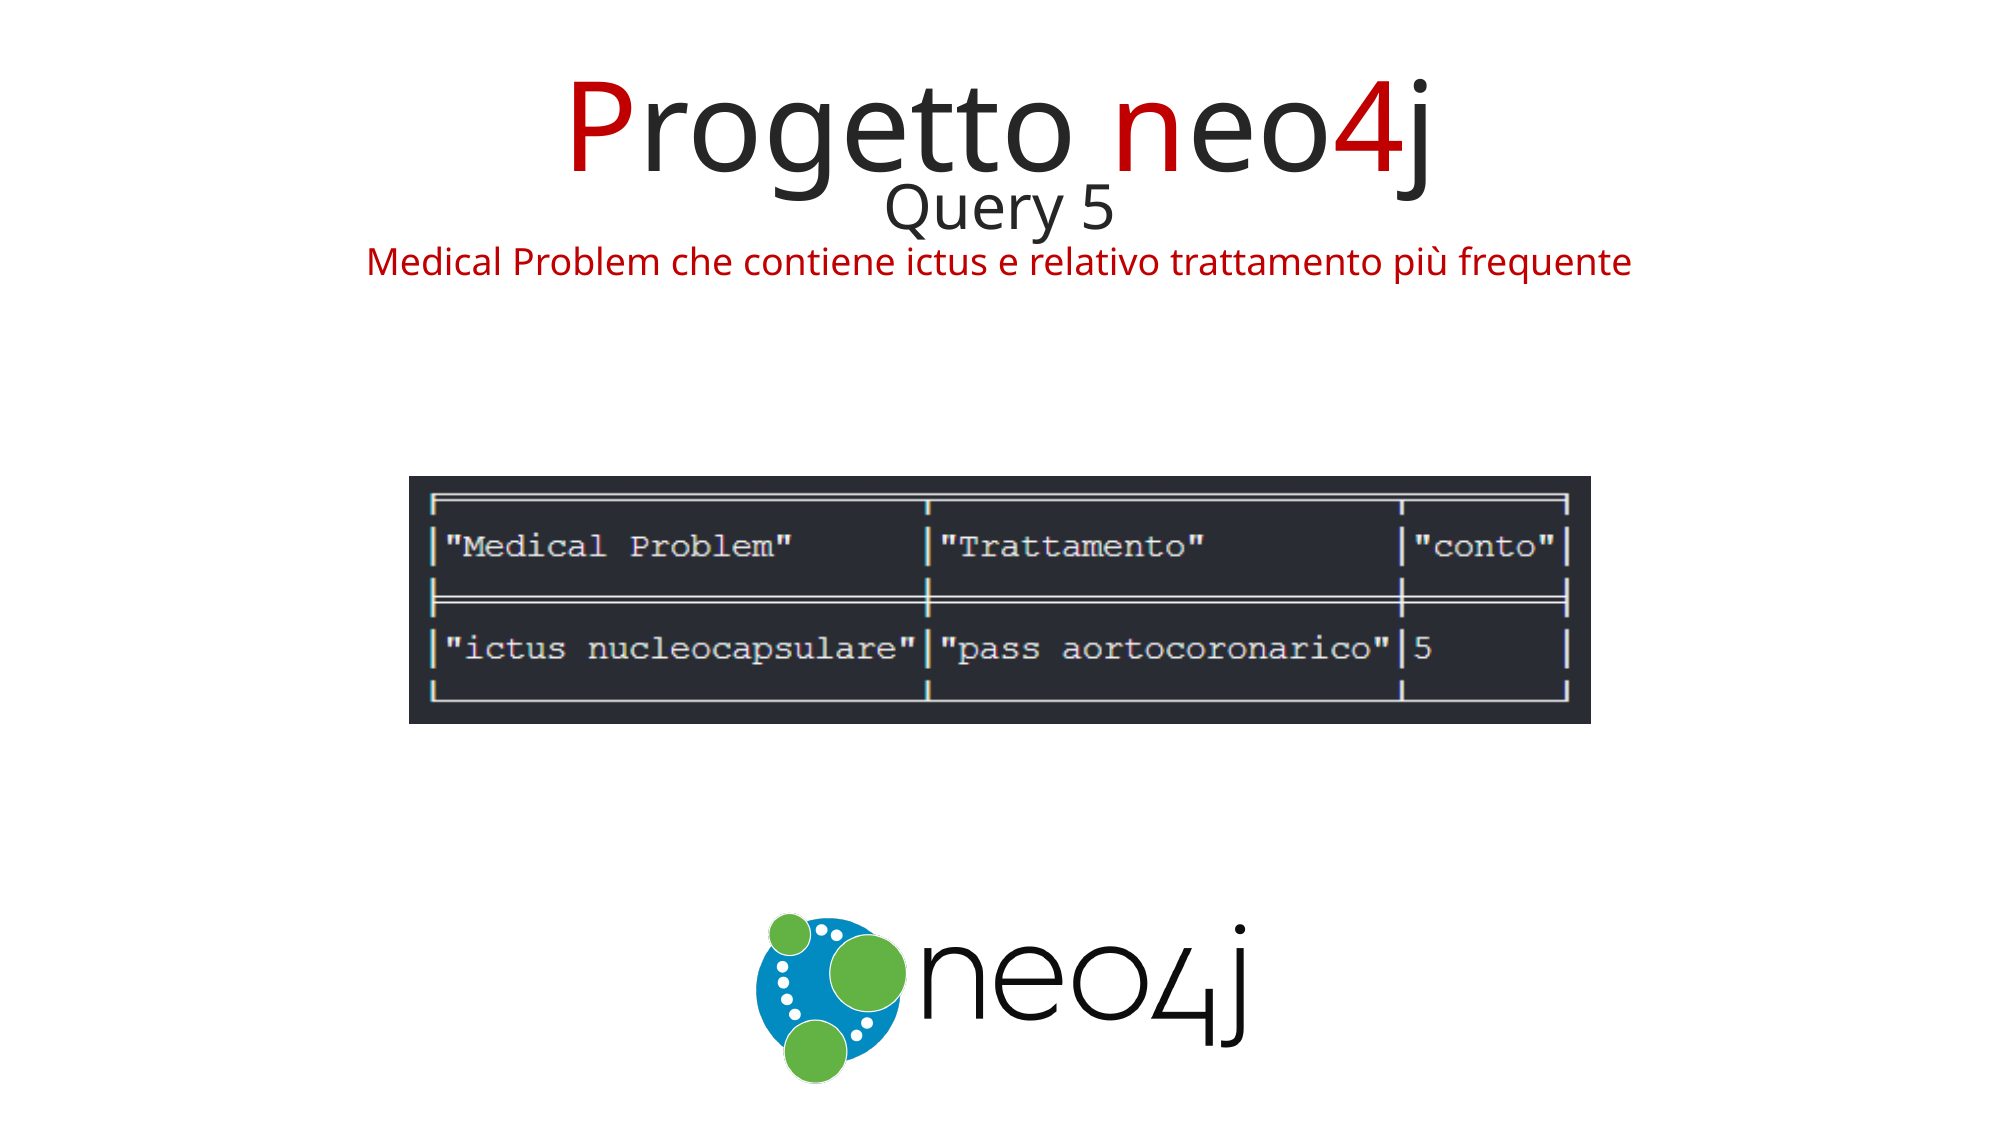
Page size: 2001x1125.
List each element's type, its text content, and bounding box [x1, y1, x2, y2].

picture [753, 908, 1247, 1086]
text_box Medical Problem che contiene ictus e relativo trattamento più frequente [350, 230, 1650, 291]
text_box Progetto neo4j [547, 38, 1453, 204]
text_box Query 5 [868, 159, 1132, 230]
picture [409, 476, 1591, 724]
